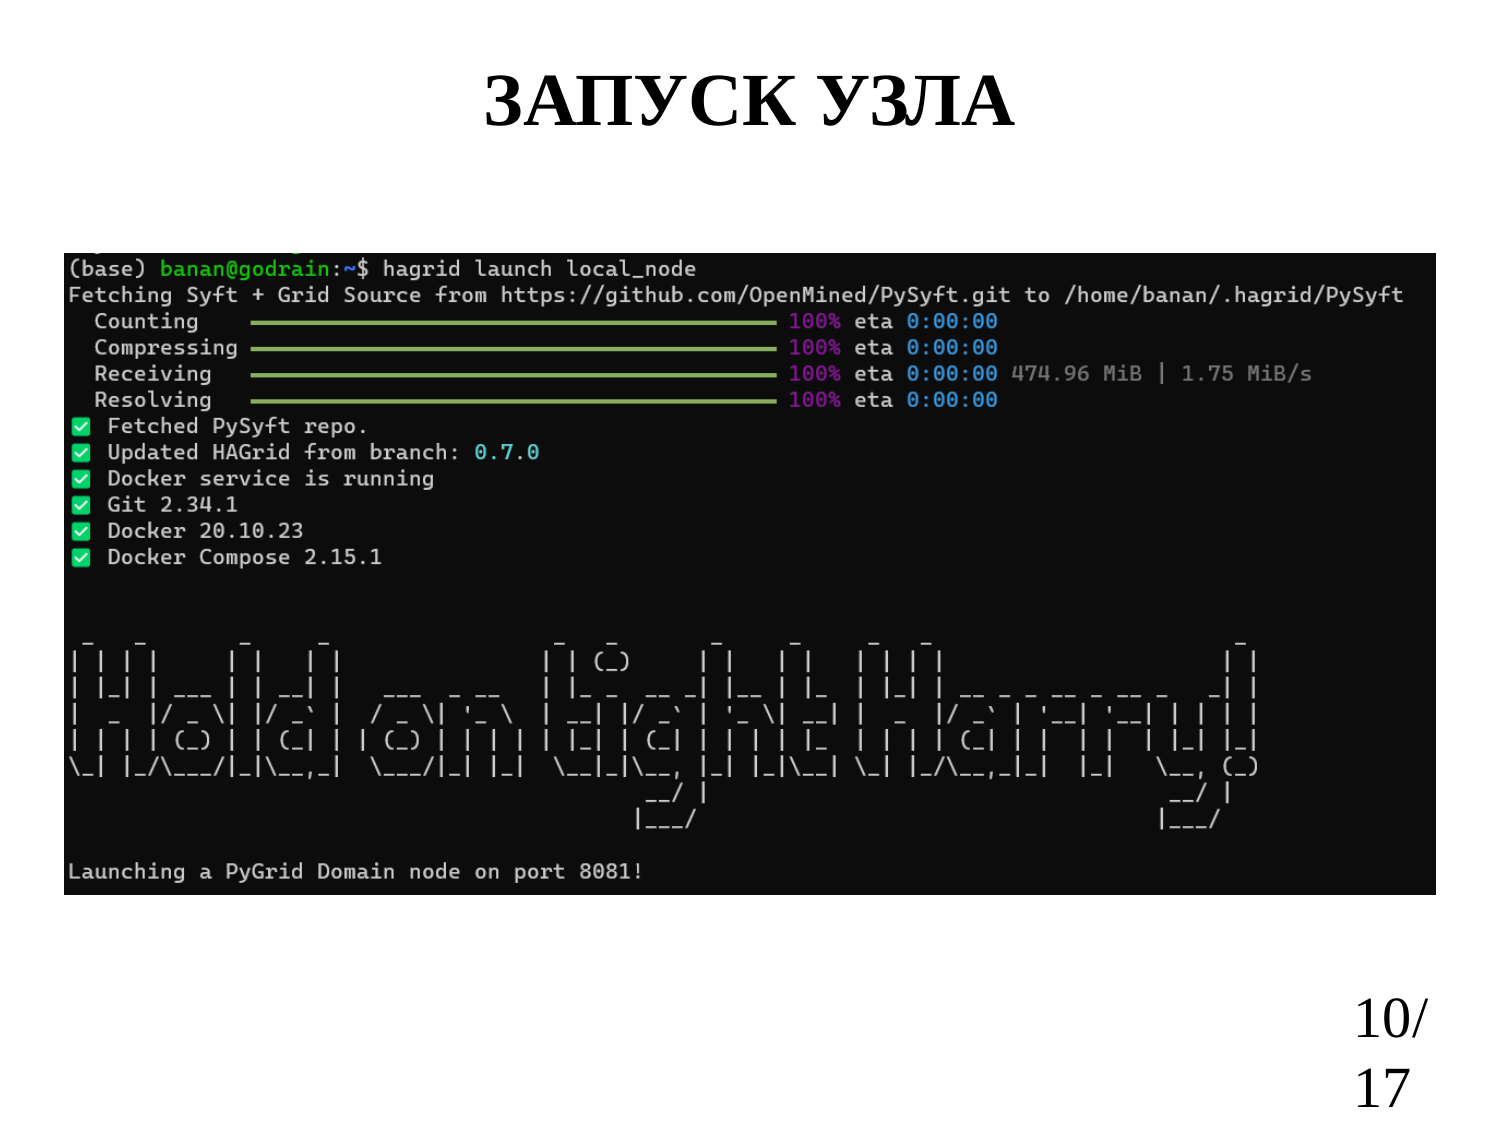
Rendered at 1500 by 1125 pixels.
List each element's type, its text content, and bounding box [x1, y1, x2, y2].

text_box 10/17 [1338, 971, 1472, 1125]
picture [63, 252, 1437, 896]
title ЗАПУСК УЗЛА [103, 27, 1397, 177]
